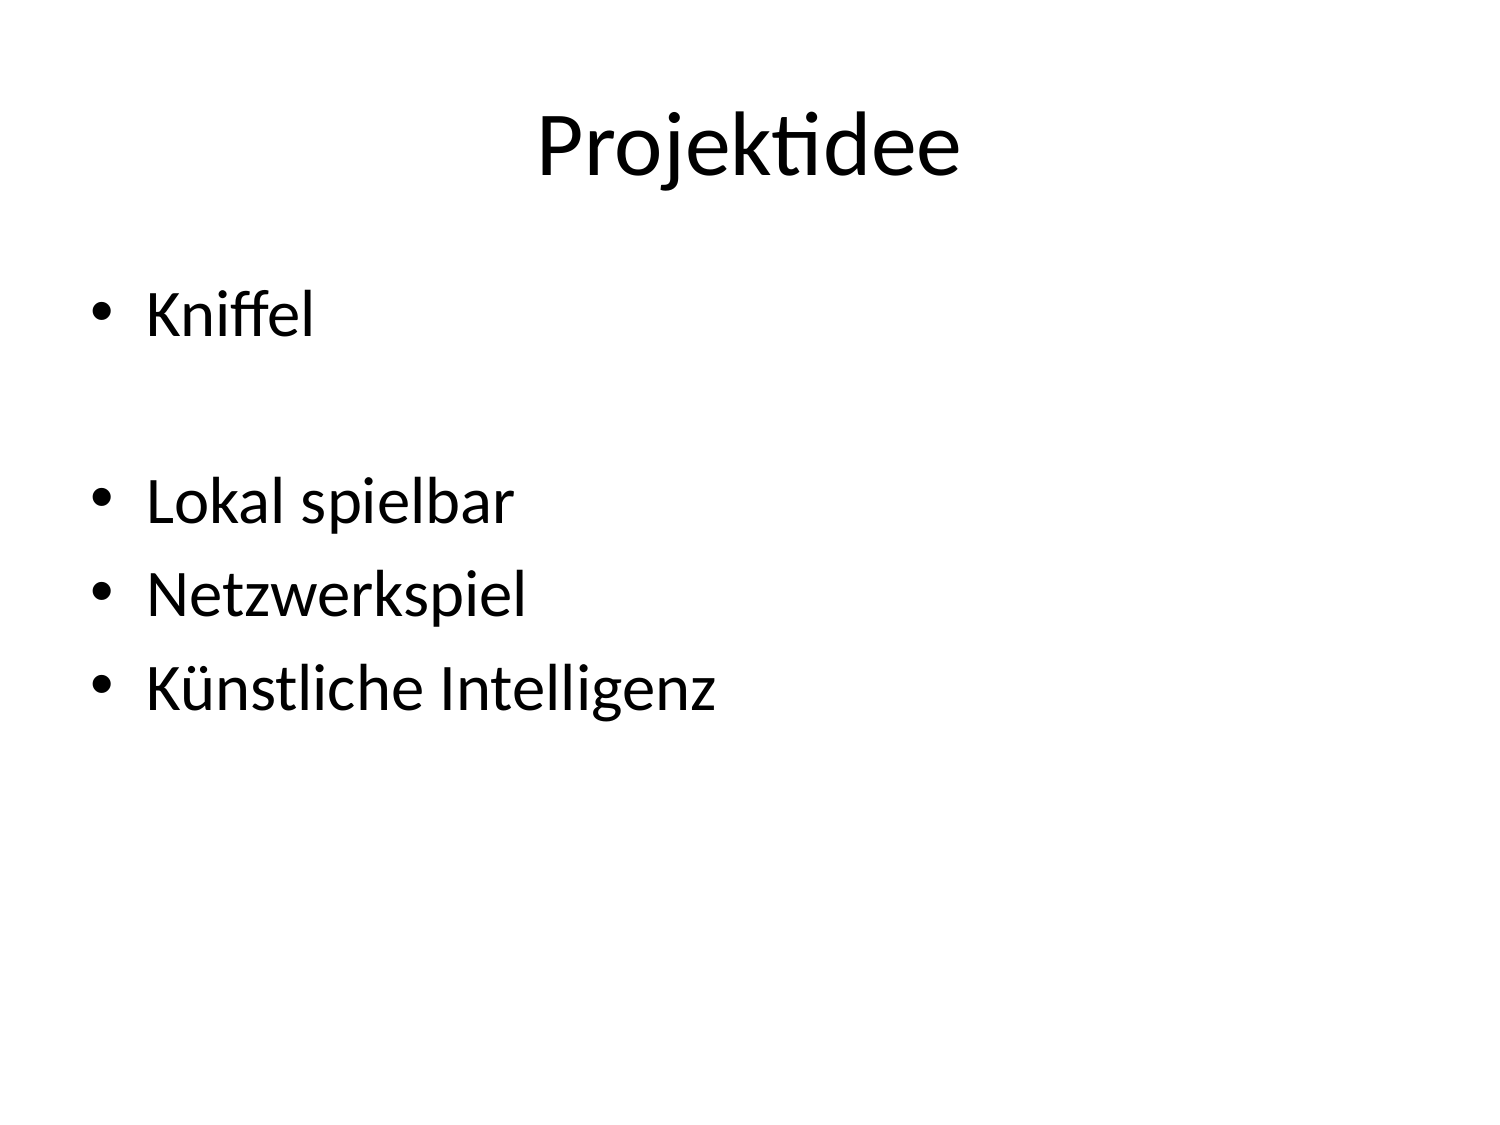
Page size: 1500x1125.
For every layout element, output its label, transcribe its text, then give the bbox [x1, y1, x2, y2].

title Projektidee [75, 45, 1425, 233]
list Kniffel Lokal spielbar Netzwerkspiel Künstliche Intelligenz [75, 262, 1425, 1005]
